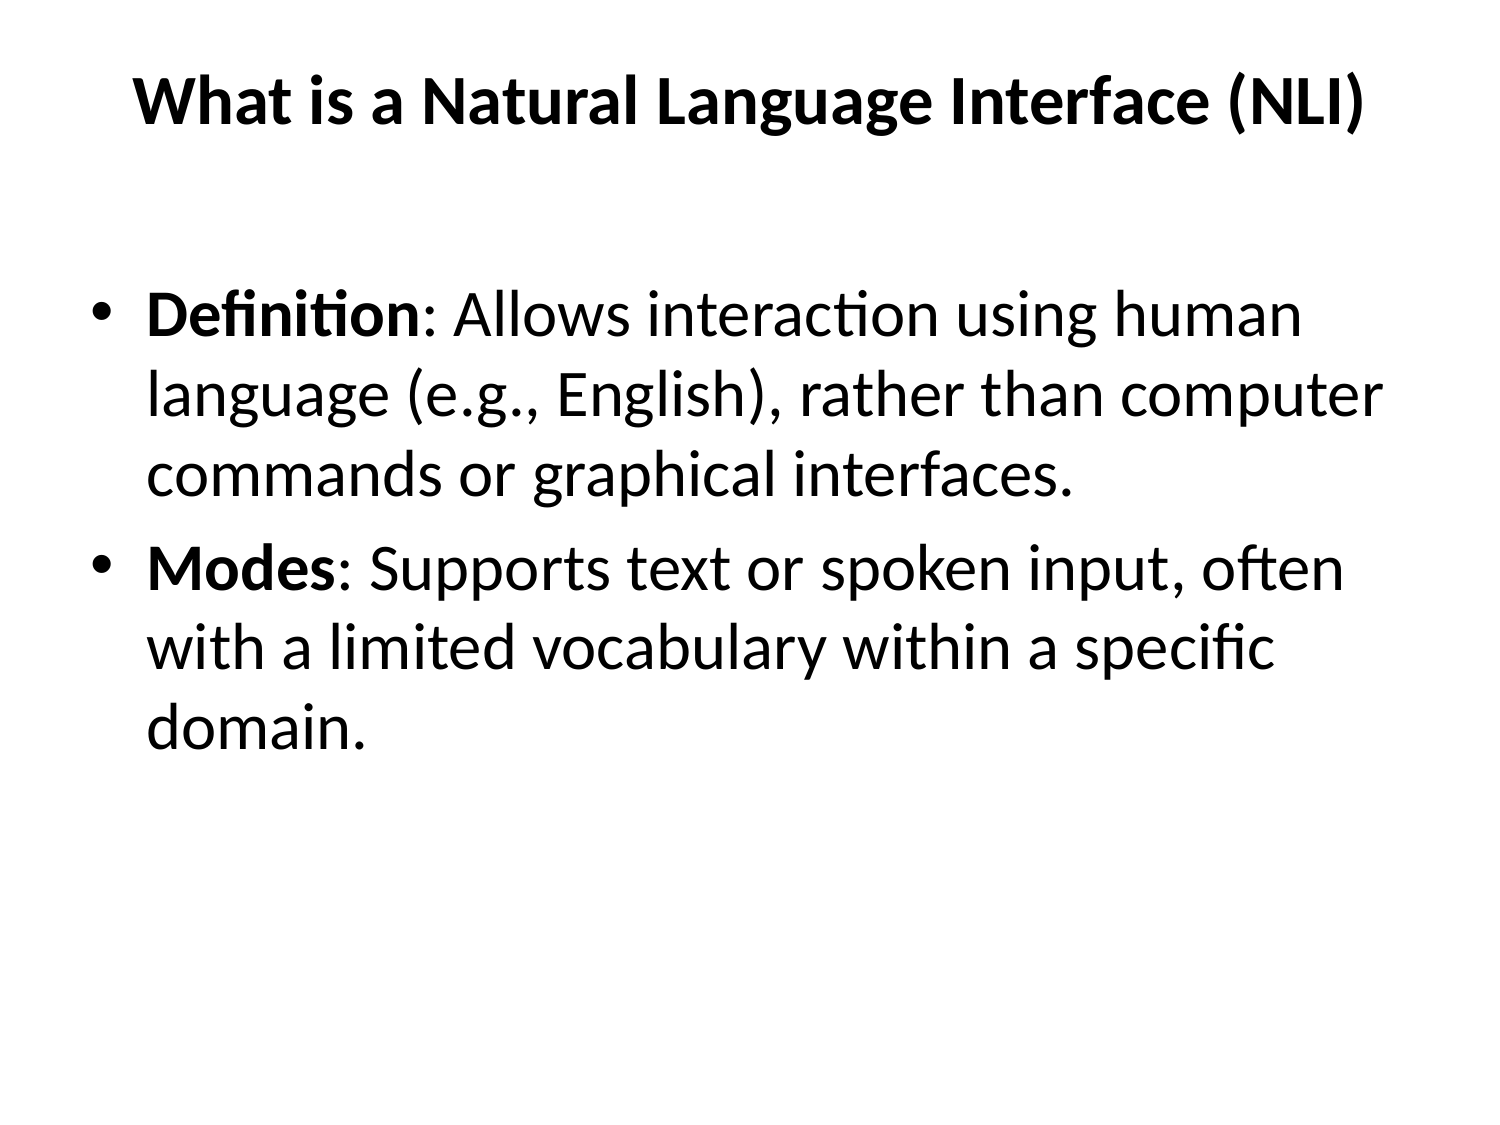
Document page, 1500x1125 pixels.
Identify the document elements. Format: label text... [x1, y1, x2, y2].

title What is a Natural Language Interface (NLI) [75, 45, 1425, 233]
list Definition: Allows interaction using human language (e.g., English), rather than computer commands or graphical interfaces. Modes: Supports text or spoken input, often with a limited vocabulary within a specific domain. [75, 262, 1425, 1005]
